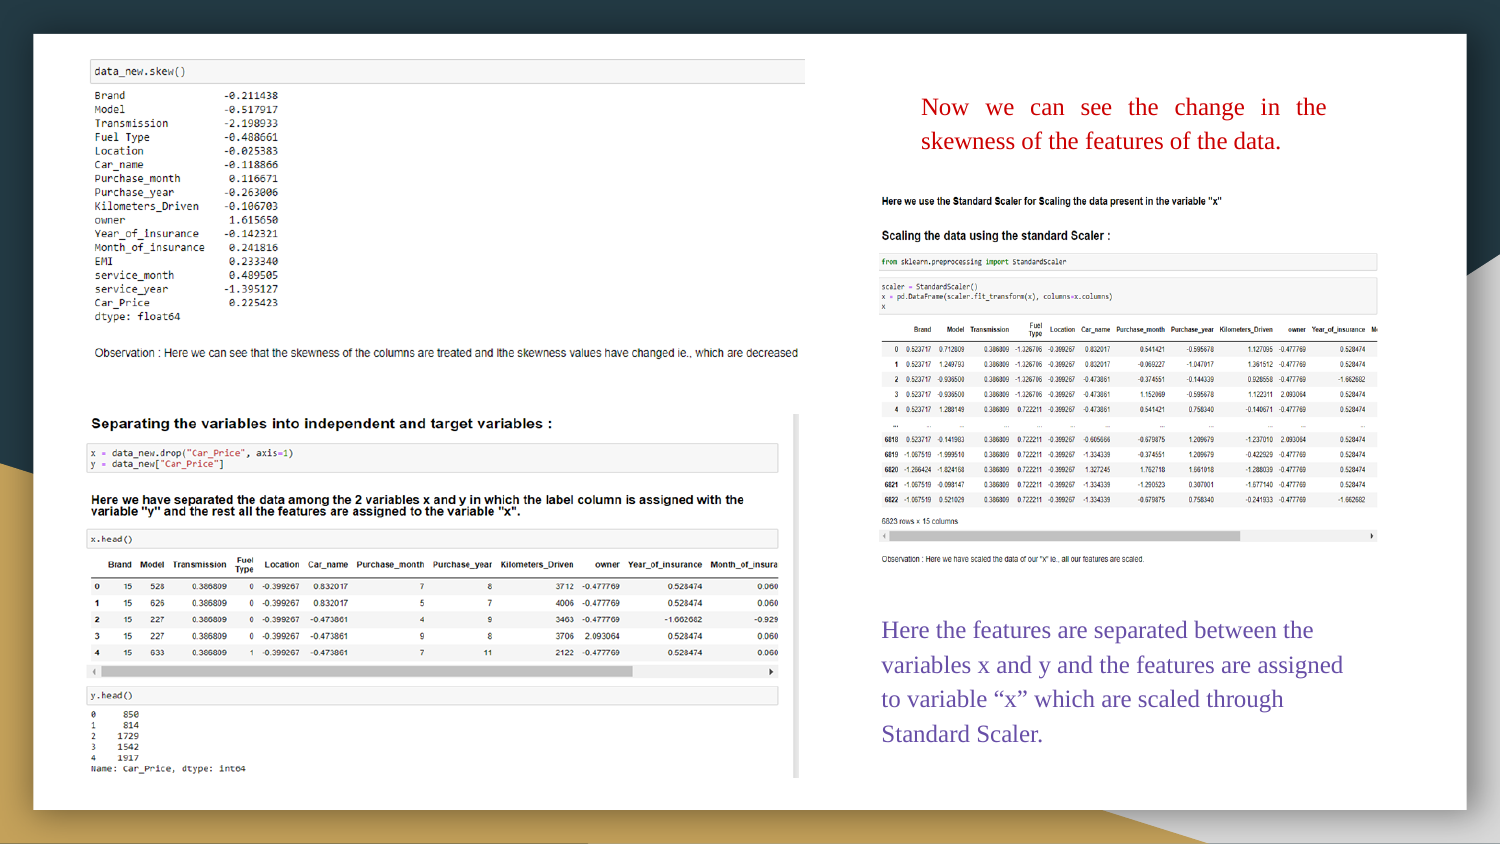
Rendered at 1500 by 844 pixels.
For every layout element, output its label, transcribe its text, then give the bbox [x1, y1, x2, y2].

picture [878, 194, 1387, 569]
list Now we can see the change in the skewness of the features of the data. [906, 70, 1343, 193]
picture [88, 58, 806, 367]
text_box Here the features are separated between the variables x and y and the features are assigned to variable “x” which are scaled through Standard Scaler. [866, 594, 1382, 763]
picture [81, 413, 799, 778]
